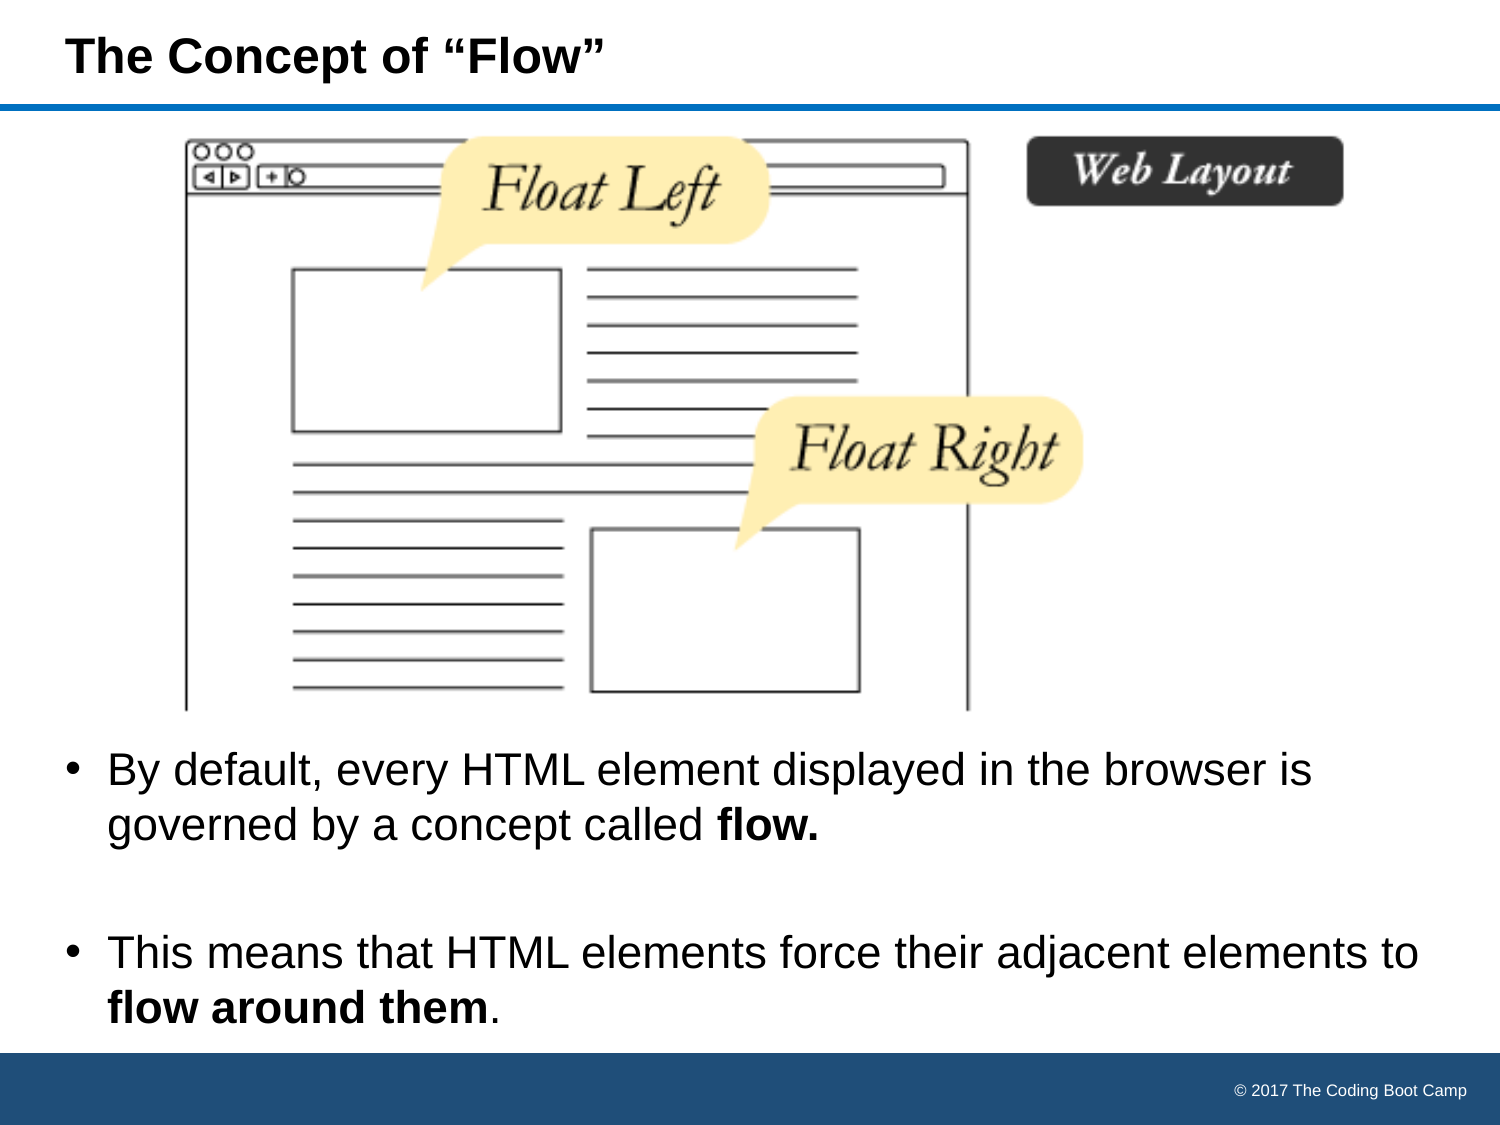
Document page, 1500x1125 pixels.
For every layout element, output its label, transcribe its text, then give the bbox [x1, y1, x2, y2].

text_box By default, every HTML element displayed in the browser is governed by a concept called flow. This means that HTML elements force their adjacent elements to flow around them. [49, 724, 1463, 1050]
picture [149, 119, 1362, 725]
text_box The Concept of “Flow” [50, 16, 913, 91]
